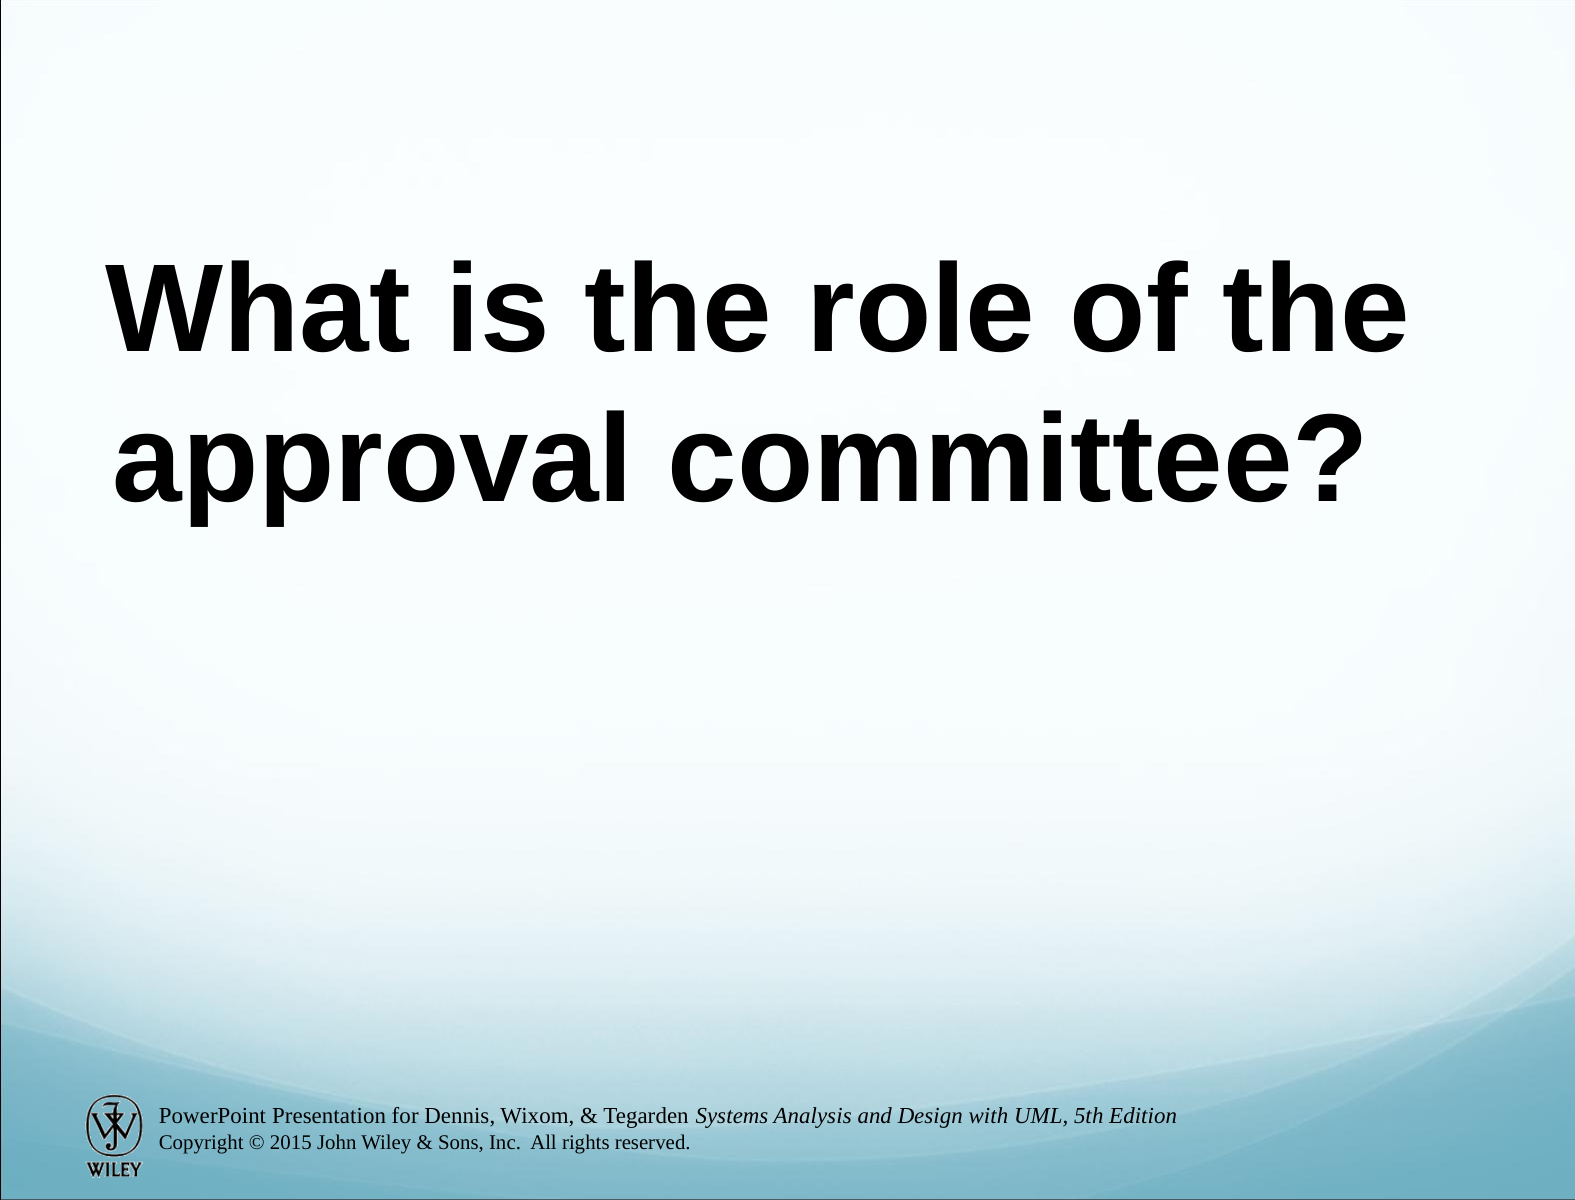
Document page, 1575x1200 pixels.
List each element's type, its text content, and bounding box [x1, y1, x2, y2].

picture [0, 0, 1575, 1200]
list What is the role of the approval committee? [37, 24, 1480, 1041]
